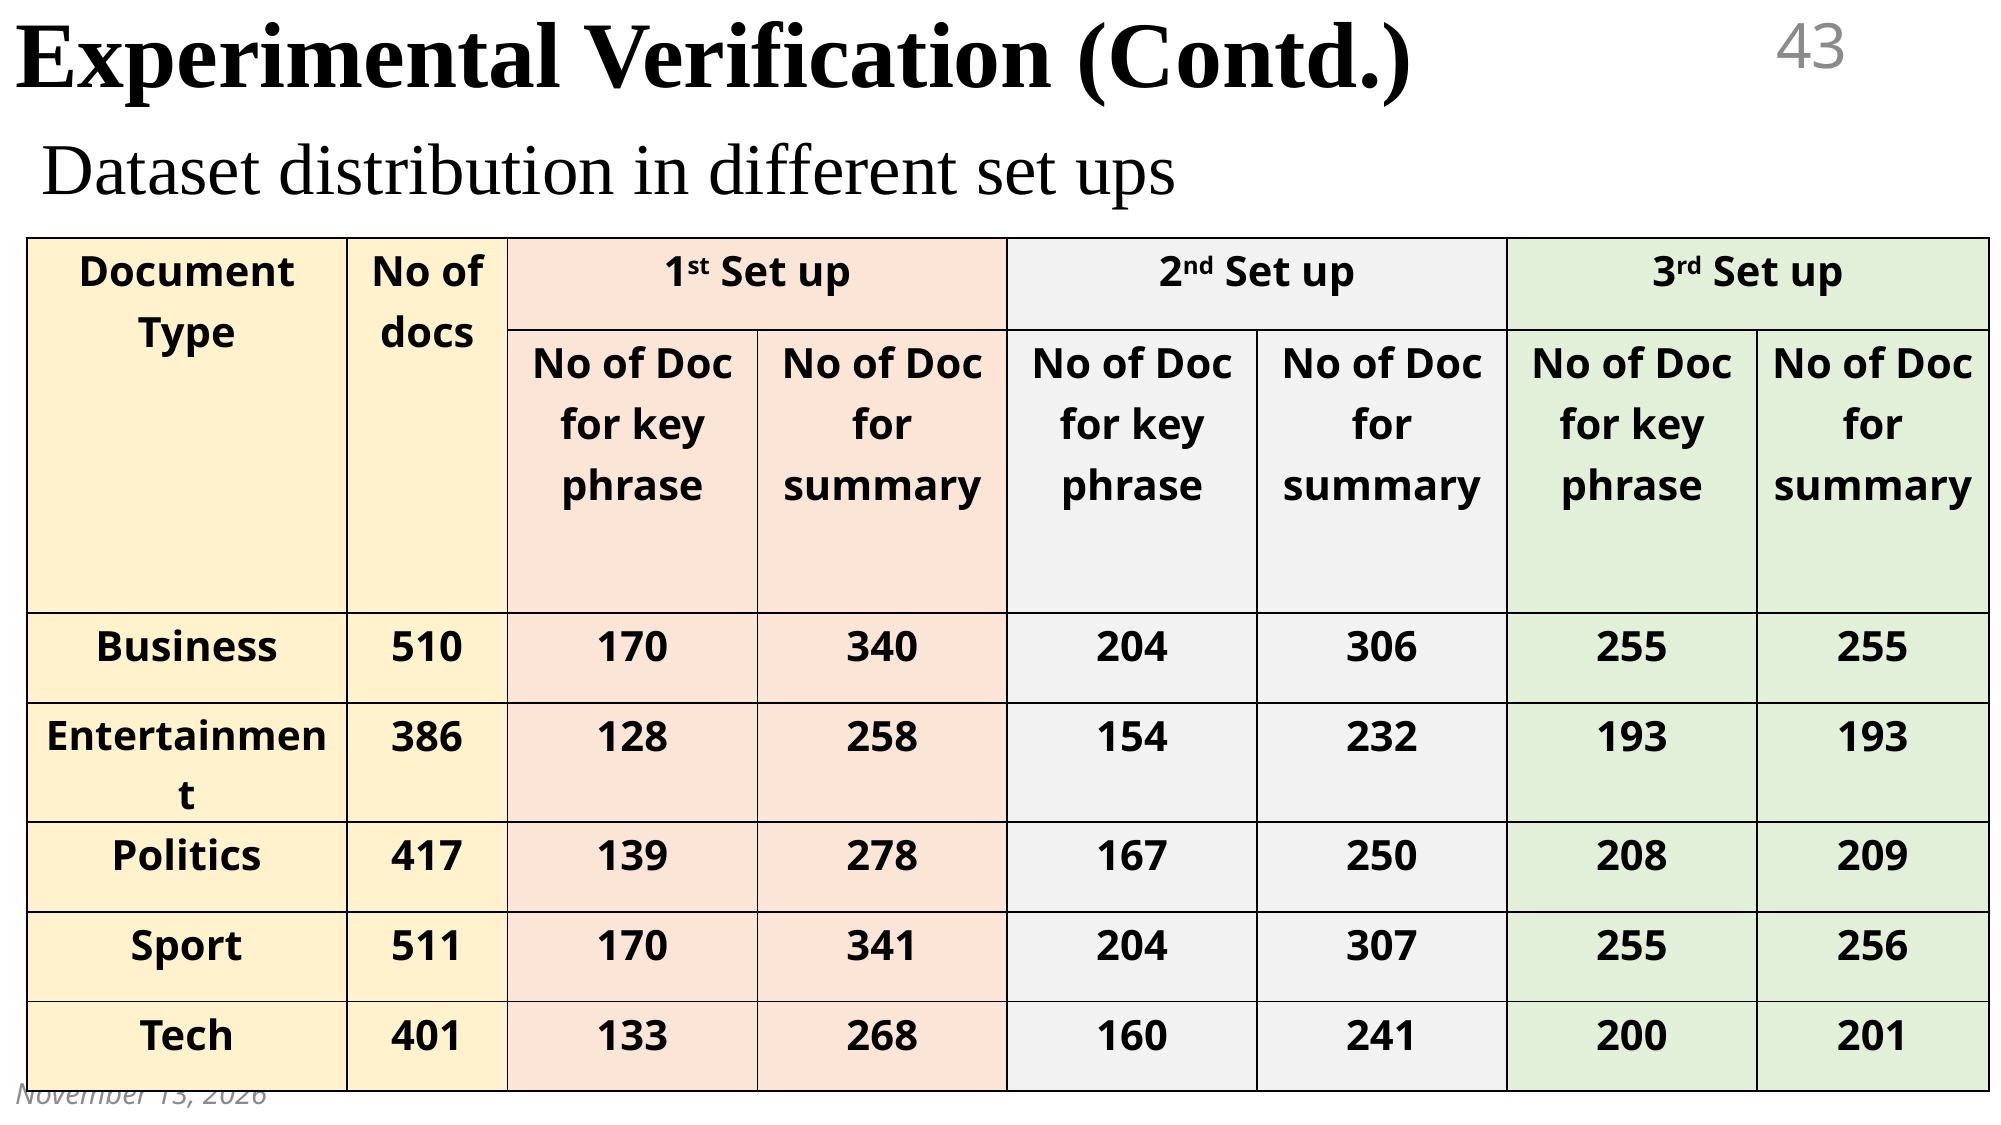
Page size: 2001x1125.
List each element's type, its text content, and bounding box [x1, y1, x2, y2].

table_cell 193 [1758, 704, 1988, 821]
table_cell 386 [348, 704, 507, 821]
table_cell 511 [348, 913, 507, 1001]
table_cell 204 [1008, 913, 1256, 1001]
table_cell 258 [758, 704, 1006, 821]
table_cell 200 [1508, 1002, 1756, 1090]
table_header 1st Set up [508, 239, 1006, 329]
table_cell No of Doc for key phrase [508, 331, 757, 612]
table_cell 341 [758, 913, 1006, 1001]
table_cell 154 [1008, 704, 1256, 821]
table_cell Politics [28, 823, 346, 911]
table_cell 232 [1258, 704, 1506, 821]
table_cell No of Doc for summary [1258, 331, 1506, 612]
table_cell Tech [28, 1002, 346, 1065]
table_cell 510 [348, 614, 507, 702]
table_cell 417 [348, 823, 507, 911]
table_cell Entertainment [28, 704, 346, 821]
table_cell No of Doc for summary [758, 331, 1006, 612]
table_header No of docs [348, 239, 507, 612]
table_cell 209 [1758, 823, 1988, 911]
table_cell 160 [1008, 1002, 1256, 1090]
table_cell 401 [348, 1002, 507, 1090]
table_cell Business [28, 614, 346, 702]
table_cell Sport [28, 913, 346, 1001]
table_cell 255 [1508, 614, 1756, 702]
table_cell 250 [1258, 823, 1506, 911]
table_cell 170 [508, 614, 757, 702]
table_cell 170 [508, 913, 757, 1001]
table_header Document Type [28, 239, 346, 612]
table_header 2nd Set up [1008, 239, 1506, 329]
text_box Experimental Verification (Contd.) [0, 0, 1784, 118]
table_cell 208 [1508, 823, 1756, 911]
table_cell 307 [1258, 913, 1506, 1001]
table_cell 201 [1758, 1002, 1988, 1090]
table_cell 340 [758, 614, 1006, 702]
table_cell No of Doc for key phrase [1508, 331, 1756, 612]
table_cell 128 [508, 704, 757, 821]
table_cell 193 [1508, 704, 1756, 821]
table_cell 241 [1258, 1002, 1506, 1090]
table_cell 268 [758, 1002, 1006, 1090]
table_cell 167 [1008, 823, 1256, 911]
table_cell 278 [758, 823, 1006, 911]
table_cell 133 [508, 1002, 757, 1090]
table_cell 306 [1258, 614, 1506, 702]
table_cell 139 [508, 823, 757, 911]
table_cell 204 [1008, 614, 1256, 702]
table_cell 255 [1508, 913, 1756, 1001]
table_cell No of Doc for summary [1758, 331, 1988, 612]
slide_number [0, 1065, 450, 1125]
title Dataset distribution in different set ups [26, 124, 1752, 217]
slide_number 43 [1784, 18, 1863, 79]
table_cell No of Doc for key phrase [1008, 331, 1256, 612]
table_header 3rd Set up [1508, 239, 1988, 329]
table_cell 255 [1758, 614, 1988, 702]
table_cell 256 [1758, 913, 1988, 1001]
